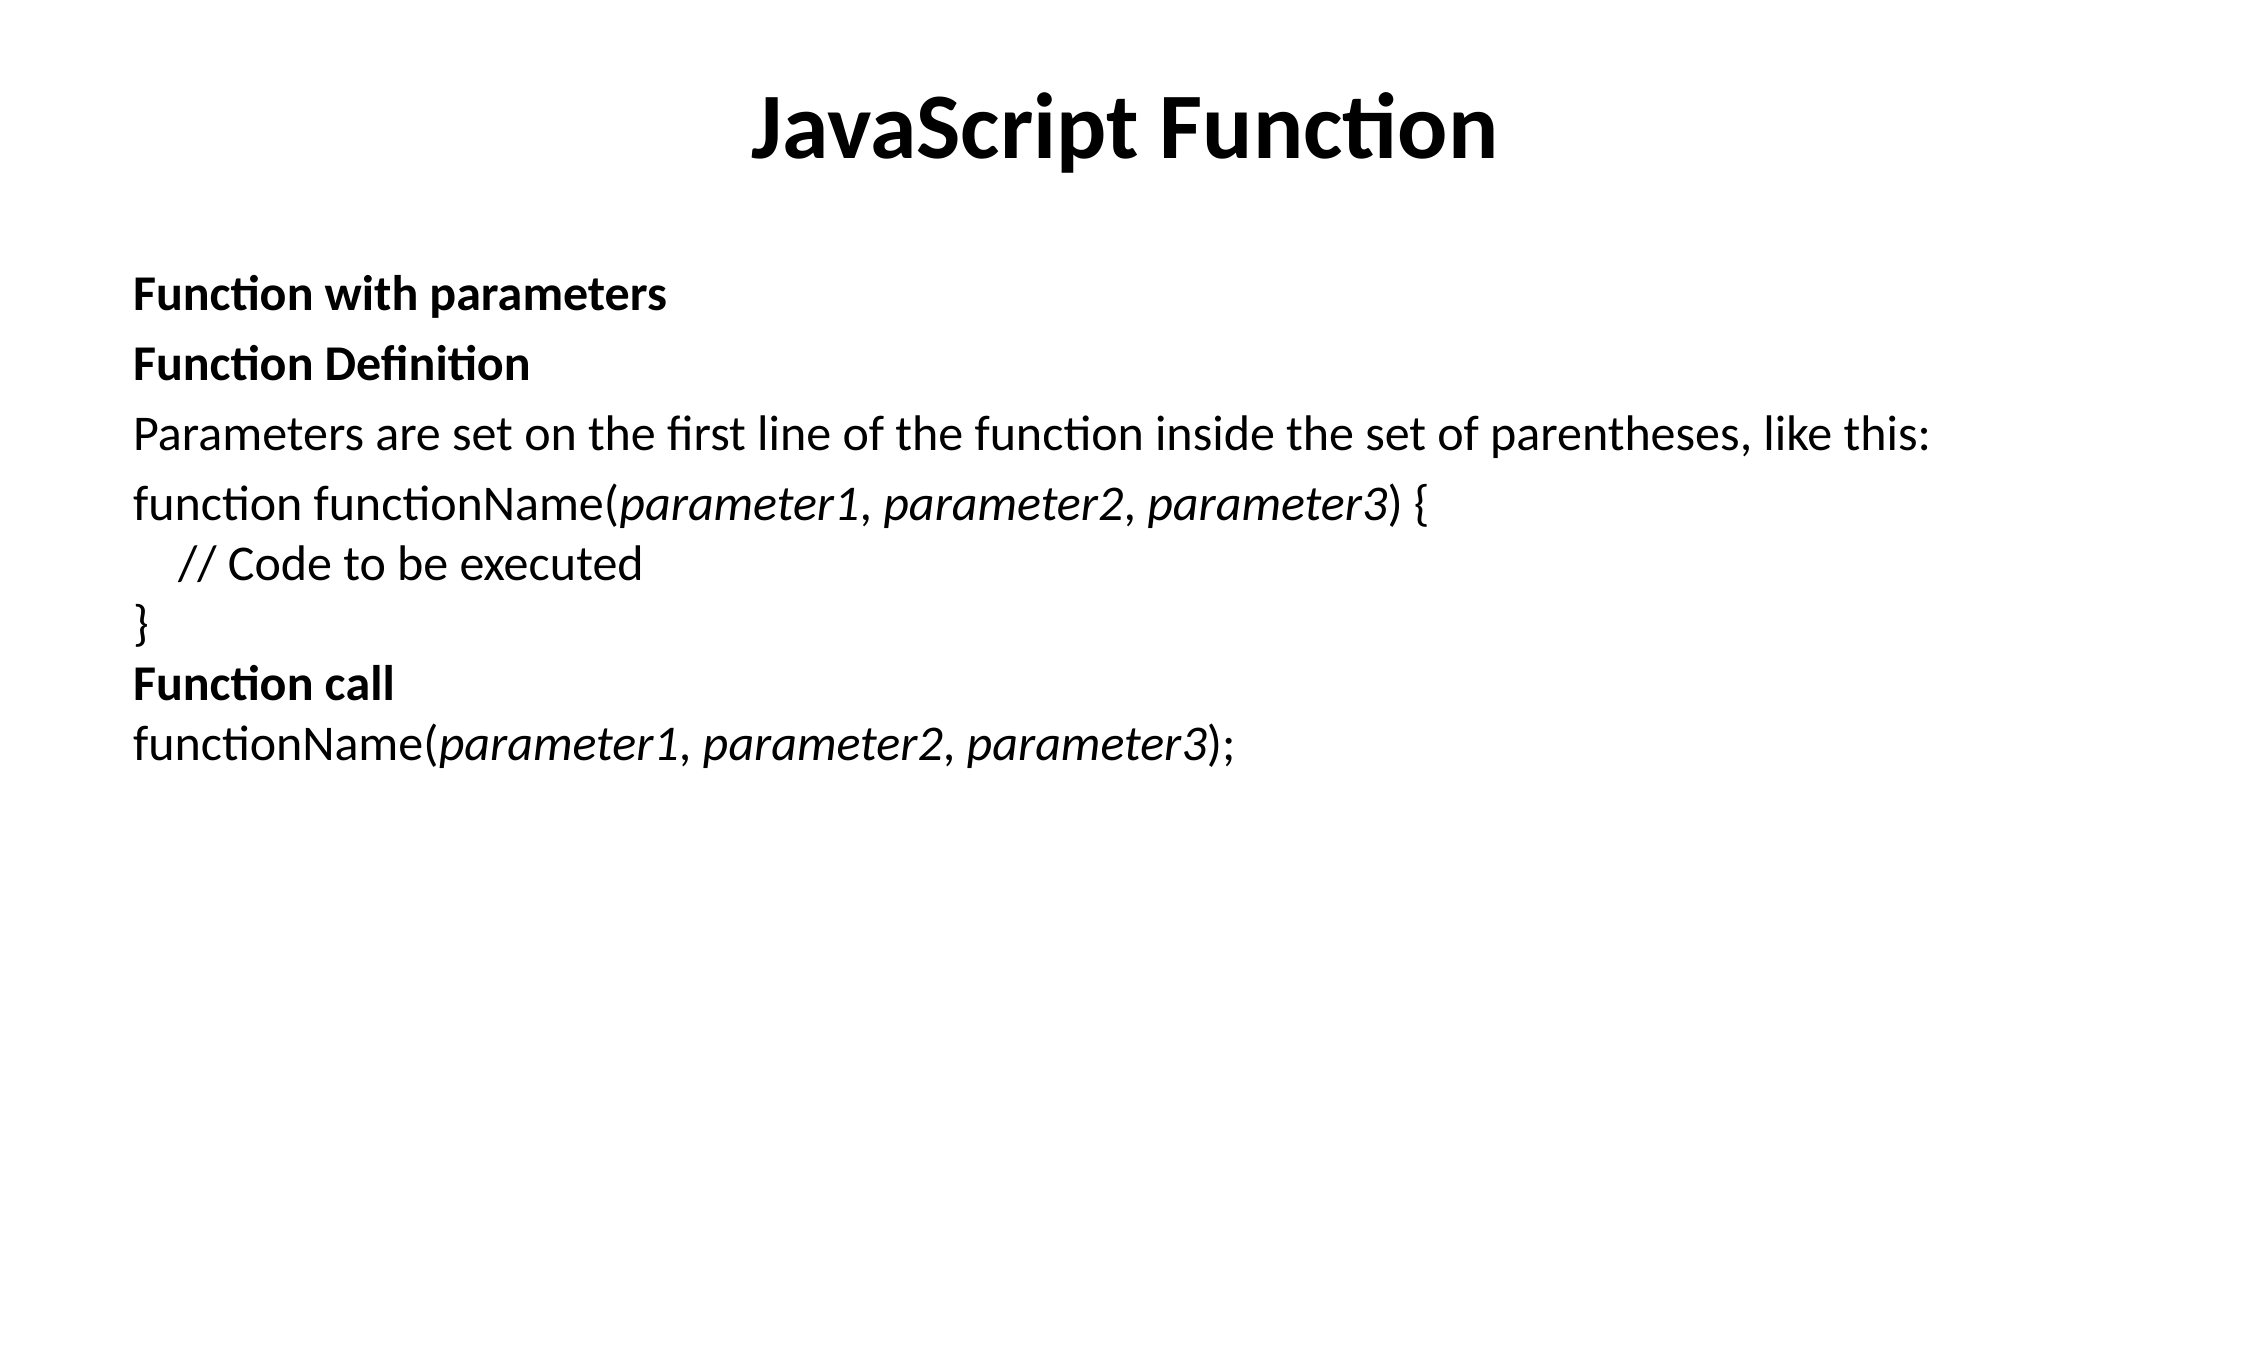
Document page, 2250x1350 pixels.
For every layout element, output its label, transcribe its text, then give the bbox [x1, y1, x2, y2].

list Function with parameters Function Definition Parameters are set on the first line of the function inside the set of parentheses, like this: function functionName(parameter1, parameter2, parameter3) { // Code to be executed } Function call functionName(parameter1, parameter2, parameter3); [112, 249, 2138, 1025]
title JavaScript Function [112, 54, 2138, 188]
